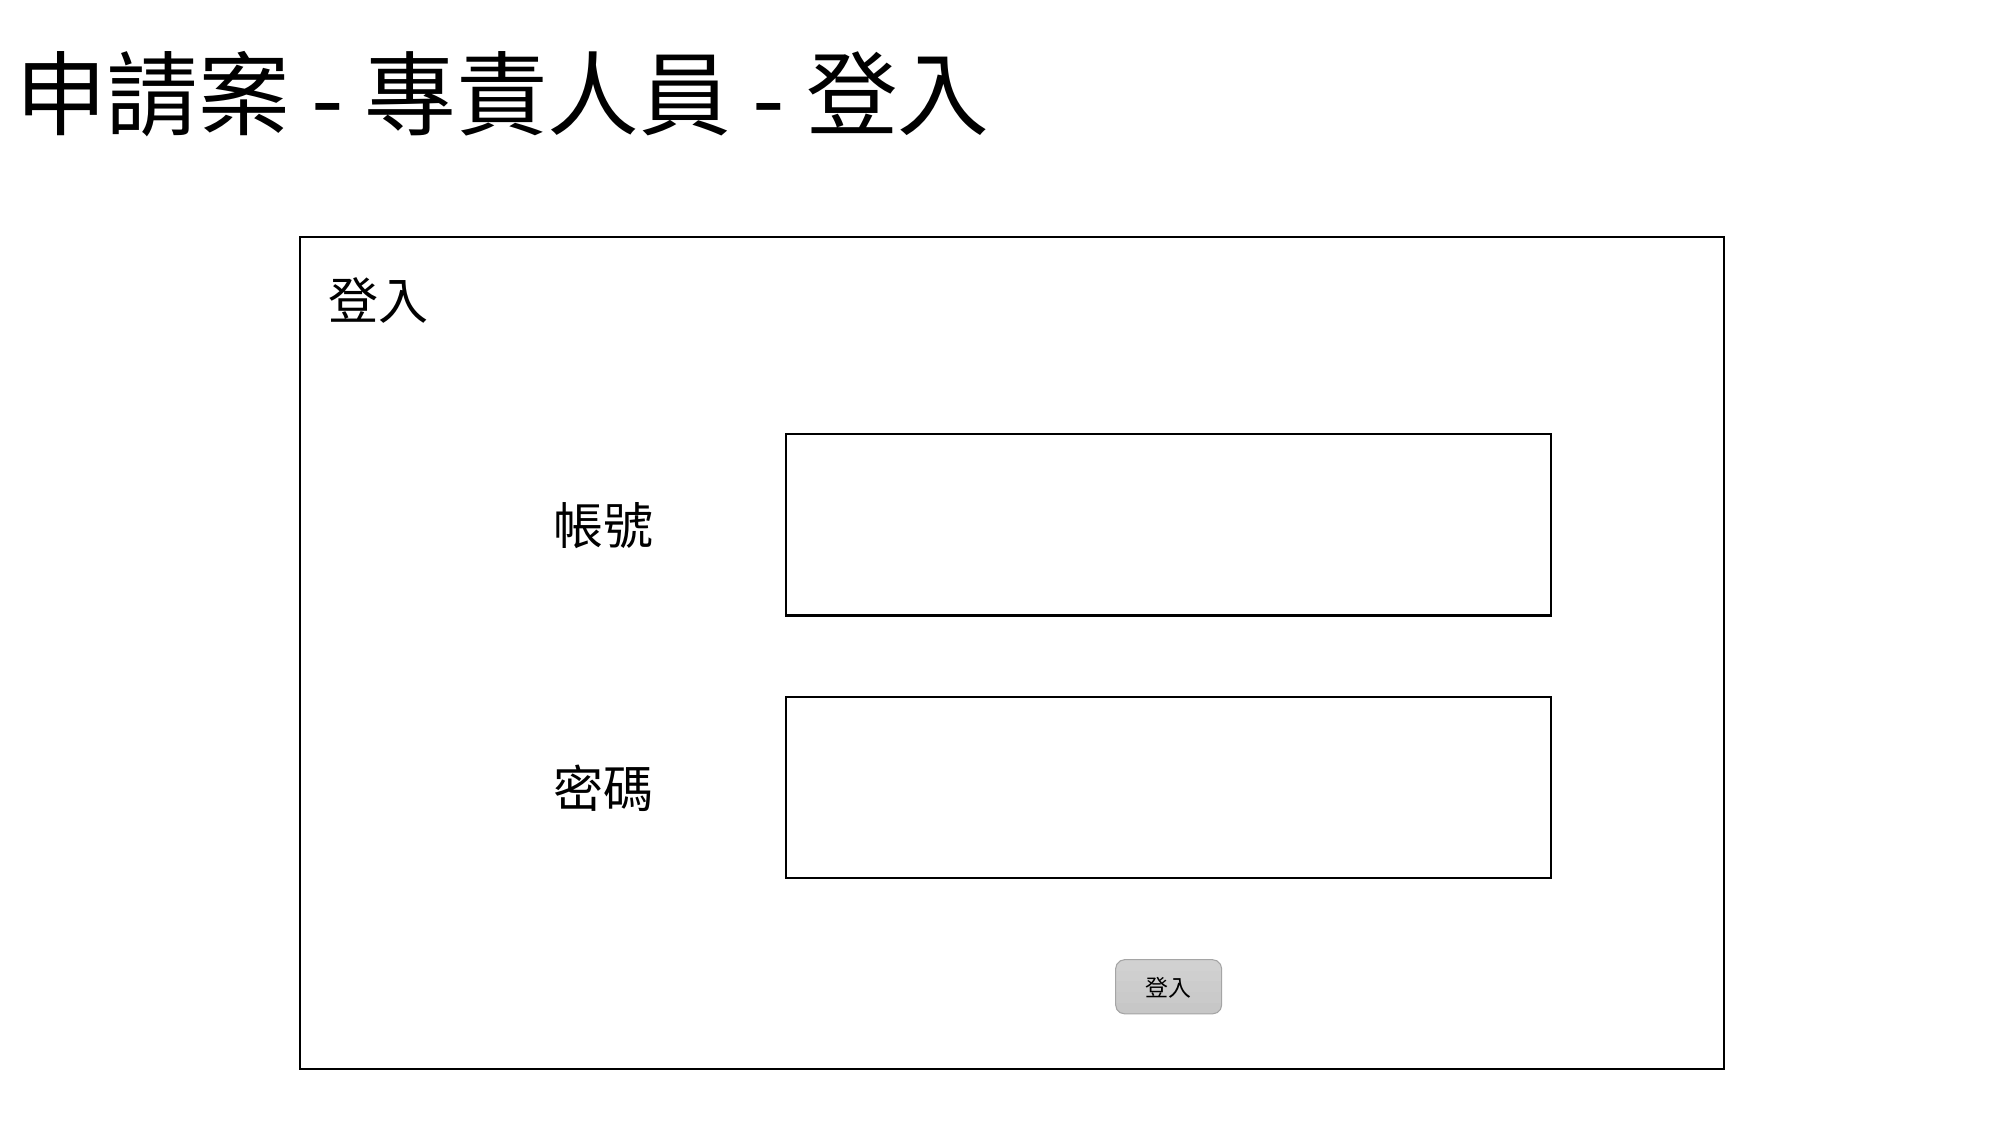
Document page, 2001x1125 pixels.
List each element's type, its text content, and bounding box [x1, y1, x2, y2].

title 申請案-專責人員-登入 [0, 0, 2000, 200]
text_box 密碼 [539, 749, 688, 825]
text_box [785, 433, 1552, 617]
text_box [785, 696, 1552, 879]
text_box [299, 236, 1725, 1070]
text_box 帳號 [539, 487, 688, 562]
text_box 登入 [1115, 959, 1223, 1015]
text_box 登入 [314, 262, 765, 337]
